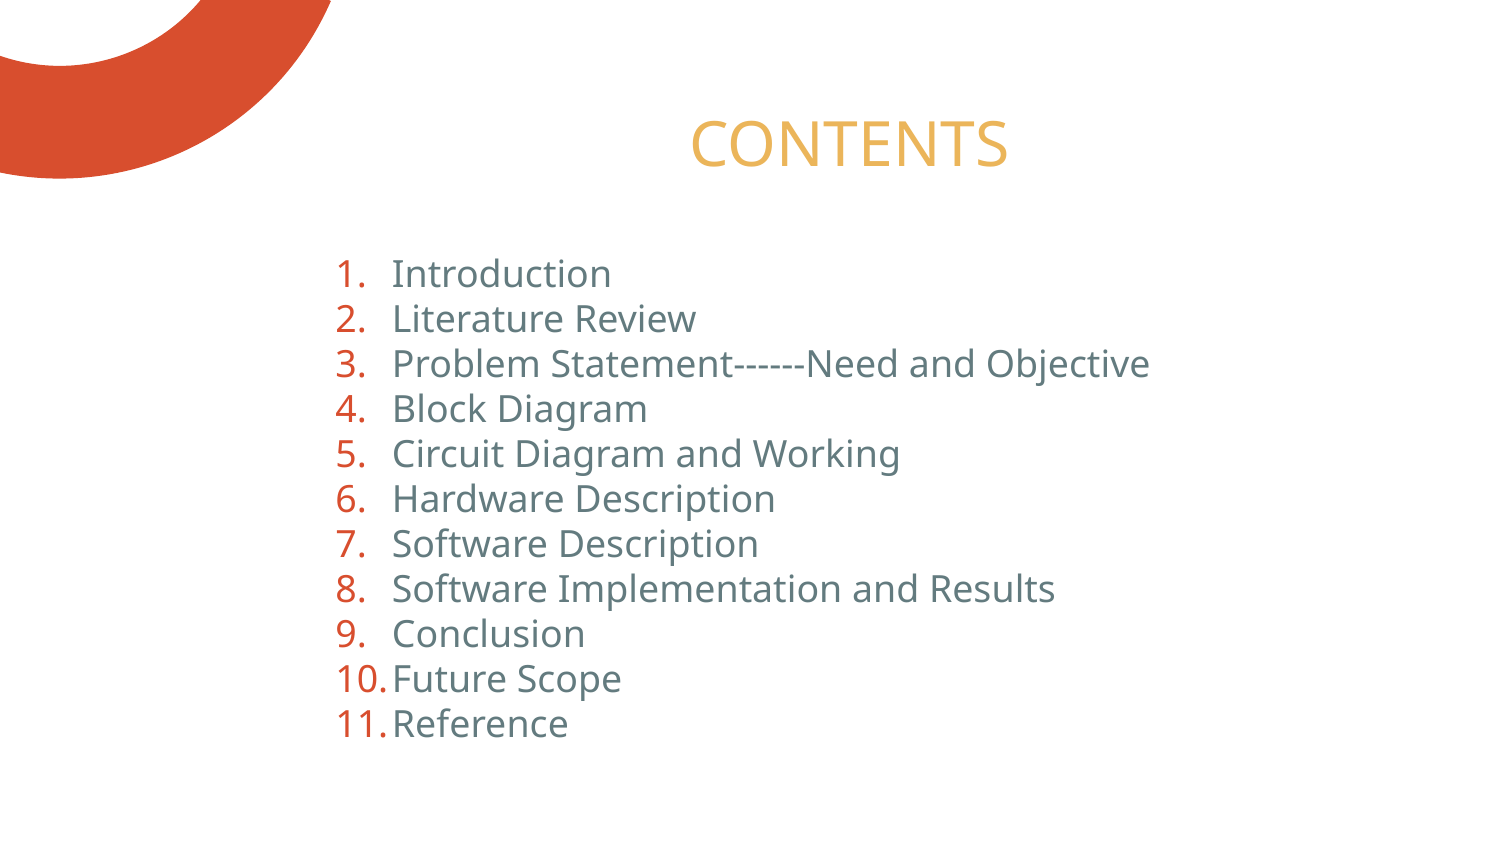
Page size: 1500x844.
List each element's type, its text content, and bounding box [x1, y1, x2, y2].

list Introduction Literature Review Problem Statement------Need and Objective Block Diagram Circuit Diagram and Working Hardware Description Software Description Software Implementation and Results Conclusion Future Scope Reference [295, 234, 1405, 756]
title CONTENTS [395, 88, 1305, 183]
